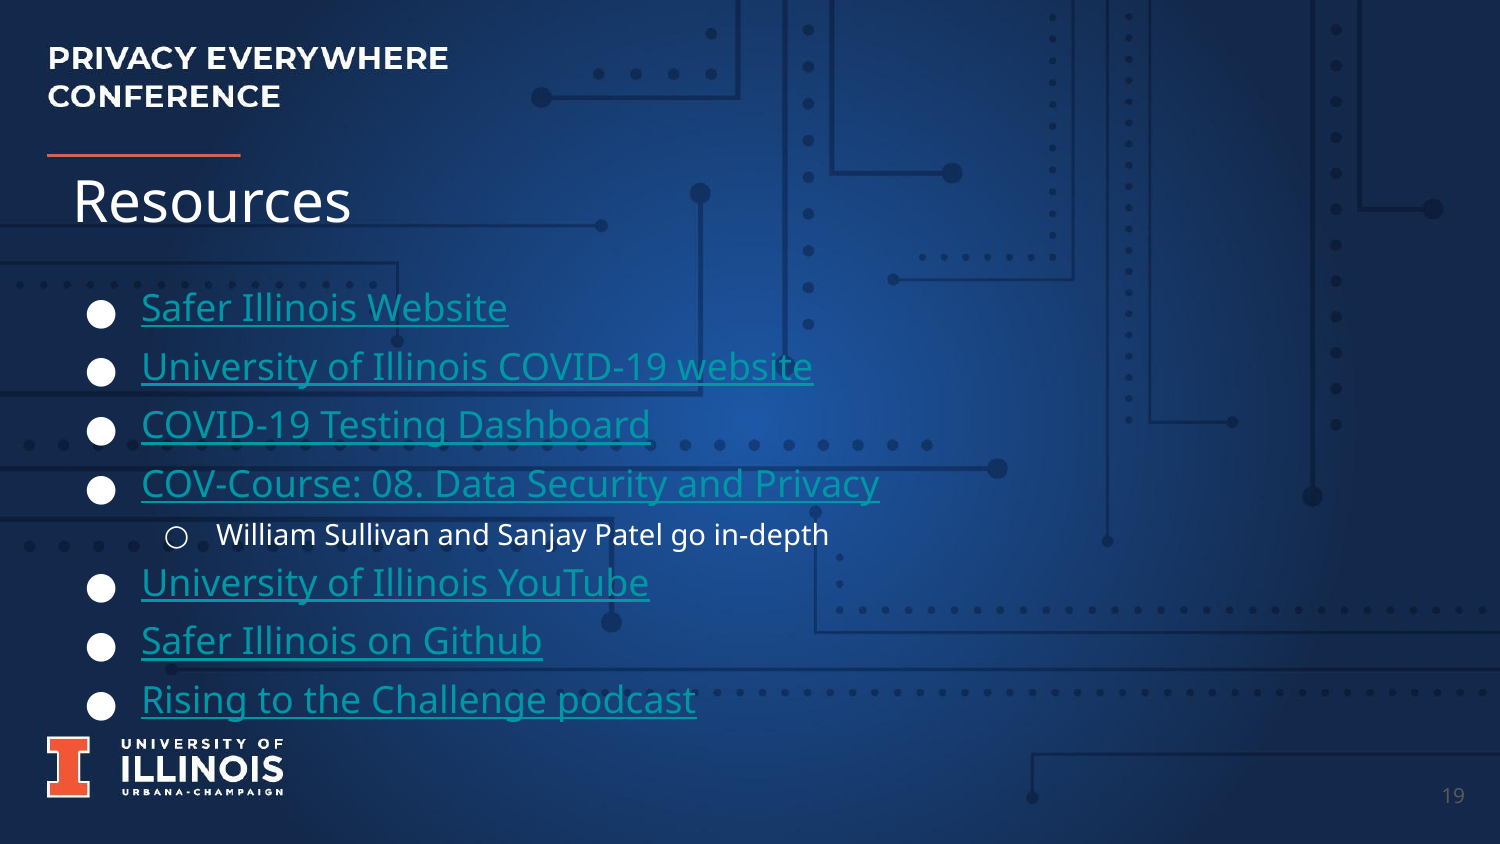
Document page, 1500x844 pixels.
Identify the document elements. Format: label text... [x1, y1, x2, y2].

title Resources [57, 149, 1456, 244]
list Safer Illinois Website University of Illinois COVID-19 website COVID-19 Testing Dashboard COV-Course: 08. Data Security and Privacy William Sullivan and Sanjay Patel go in-depth University of Illinois YouTube Safer Illinois on Github Rising to the Challenge podcast [51, 261, 1449, 750]
picture [0, 0, 1500, 844]
slide_number ‹#› [1389, 764, 1480, 830]
